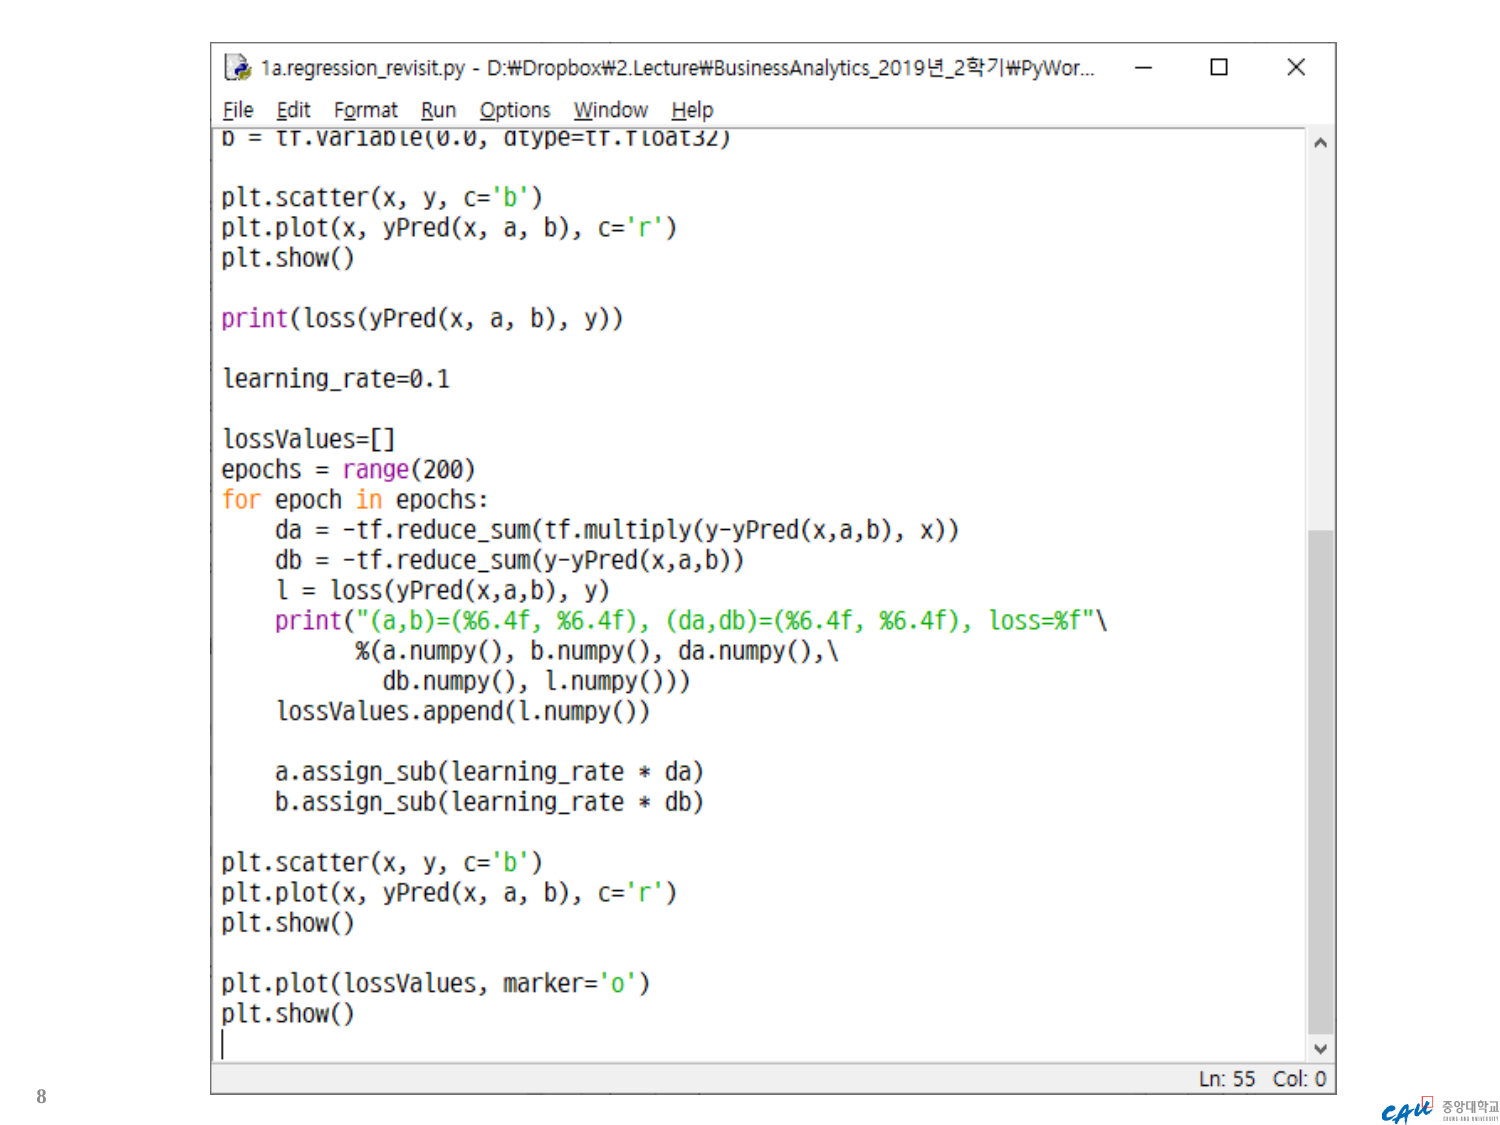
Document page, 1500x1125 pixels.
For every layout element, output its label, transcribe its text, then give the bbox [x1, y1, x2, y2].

picture [210, 42, 1338, 1096]
picture [1382, 1094, 1500, 1125]
slide_number 8 [0, 1065, 62, 1125]
